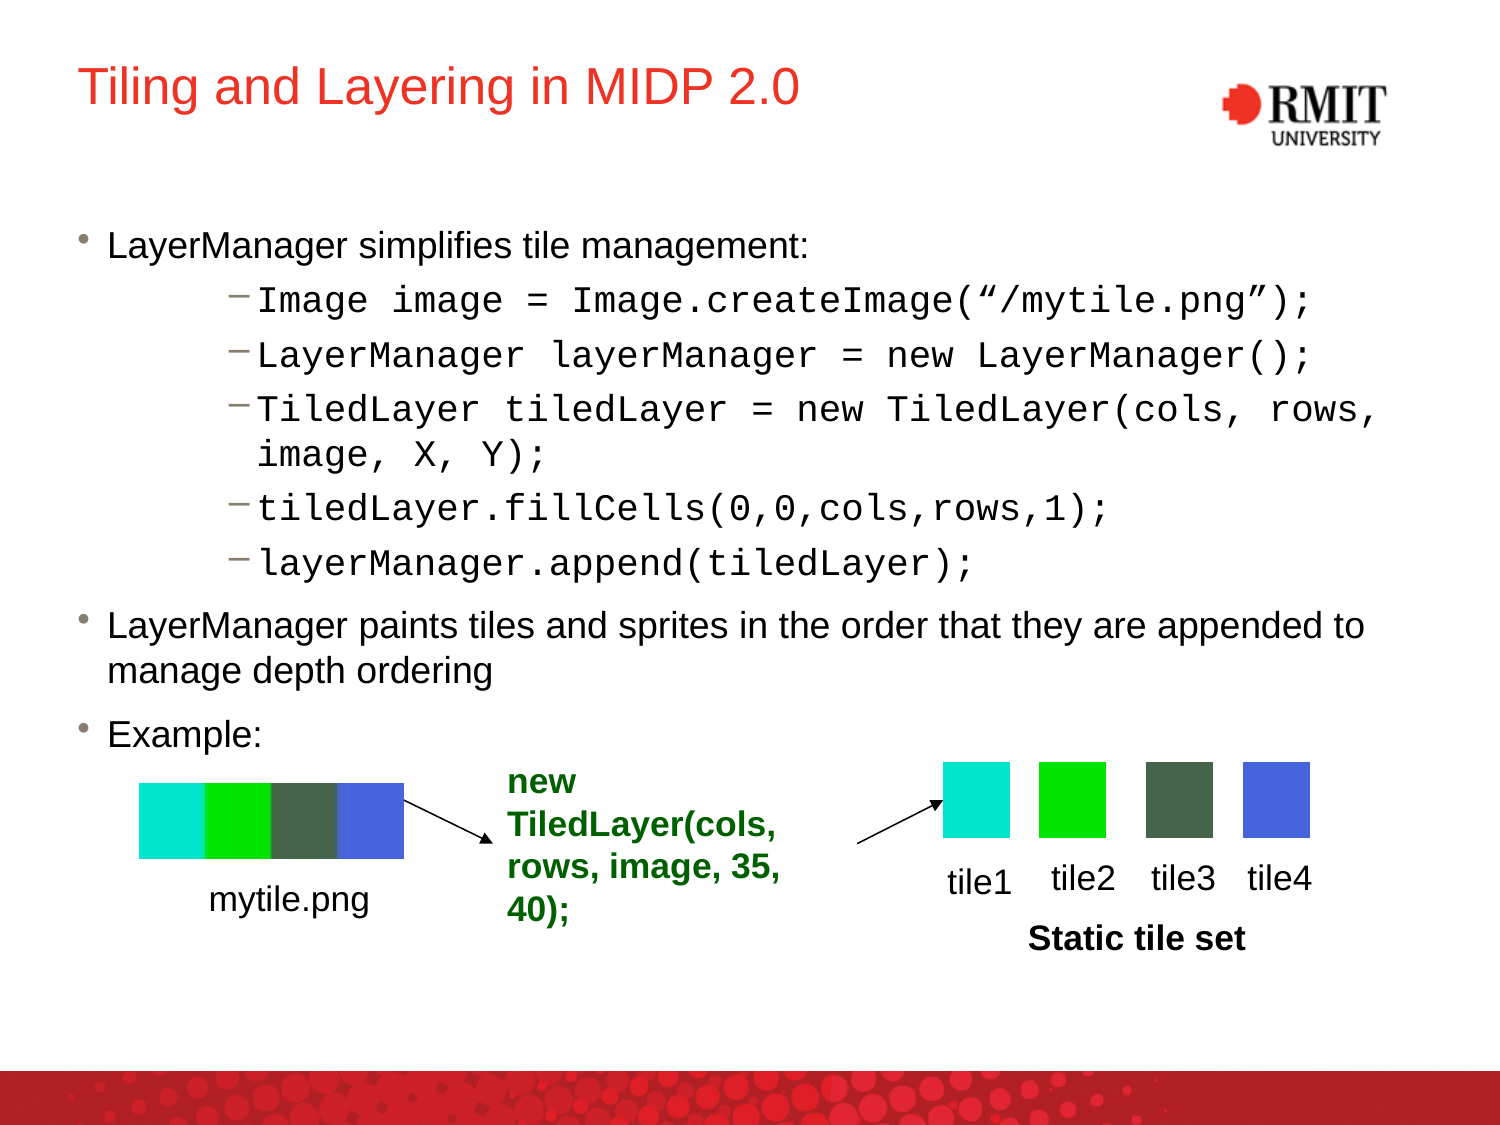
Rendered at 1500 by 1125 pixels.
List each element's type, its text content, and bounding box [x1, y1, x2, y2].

text_box Static tile set [1013, 918, 1261, 965]
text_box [403, 799, 494, 845]
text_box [856, 799, 944, 845]
list LayerManager simplifies tile management: Image image = Image.createImage(“/mytile.png”); LayerManager layerManager = new LayerManager(); TiledLayer tiledLayer = new TiledLayer(cols, rows, image, X, Y); tiledLayer.fillCells(0,0,cols,rows,1); layerManager.append(tiledLayer); LayerManager paints tiles and sprites in the order that they are appended to manage depth ordering Example: [62, 213, 1413, 1012]
title Tiling and Layering in MIDP 2.0 [62, 45, 1413, 197]
picture [0, 1071, 1500, 1125]
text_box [932, 762, 1329, 910]
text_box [139, 783, 405, 928]
text_box new TiledLayer(cols, rows, image, 35, 40); [492, 751, 858, 936]
